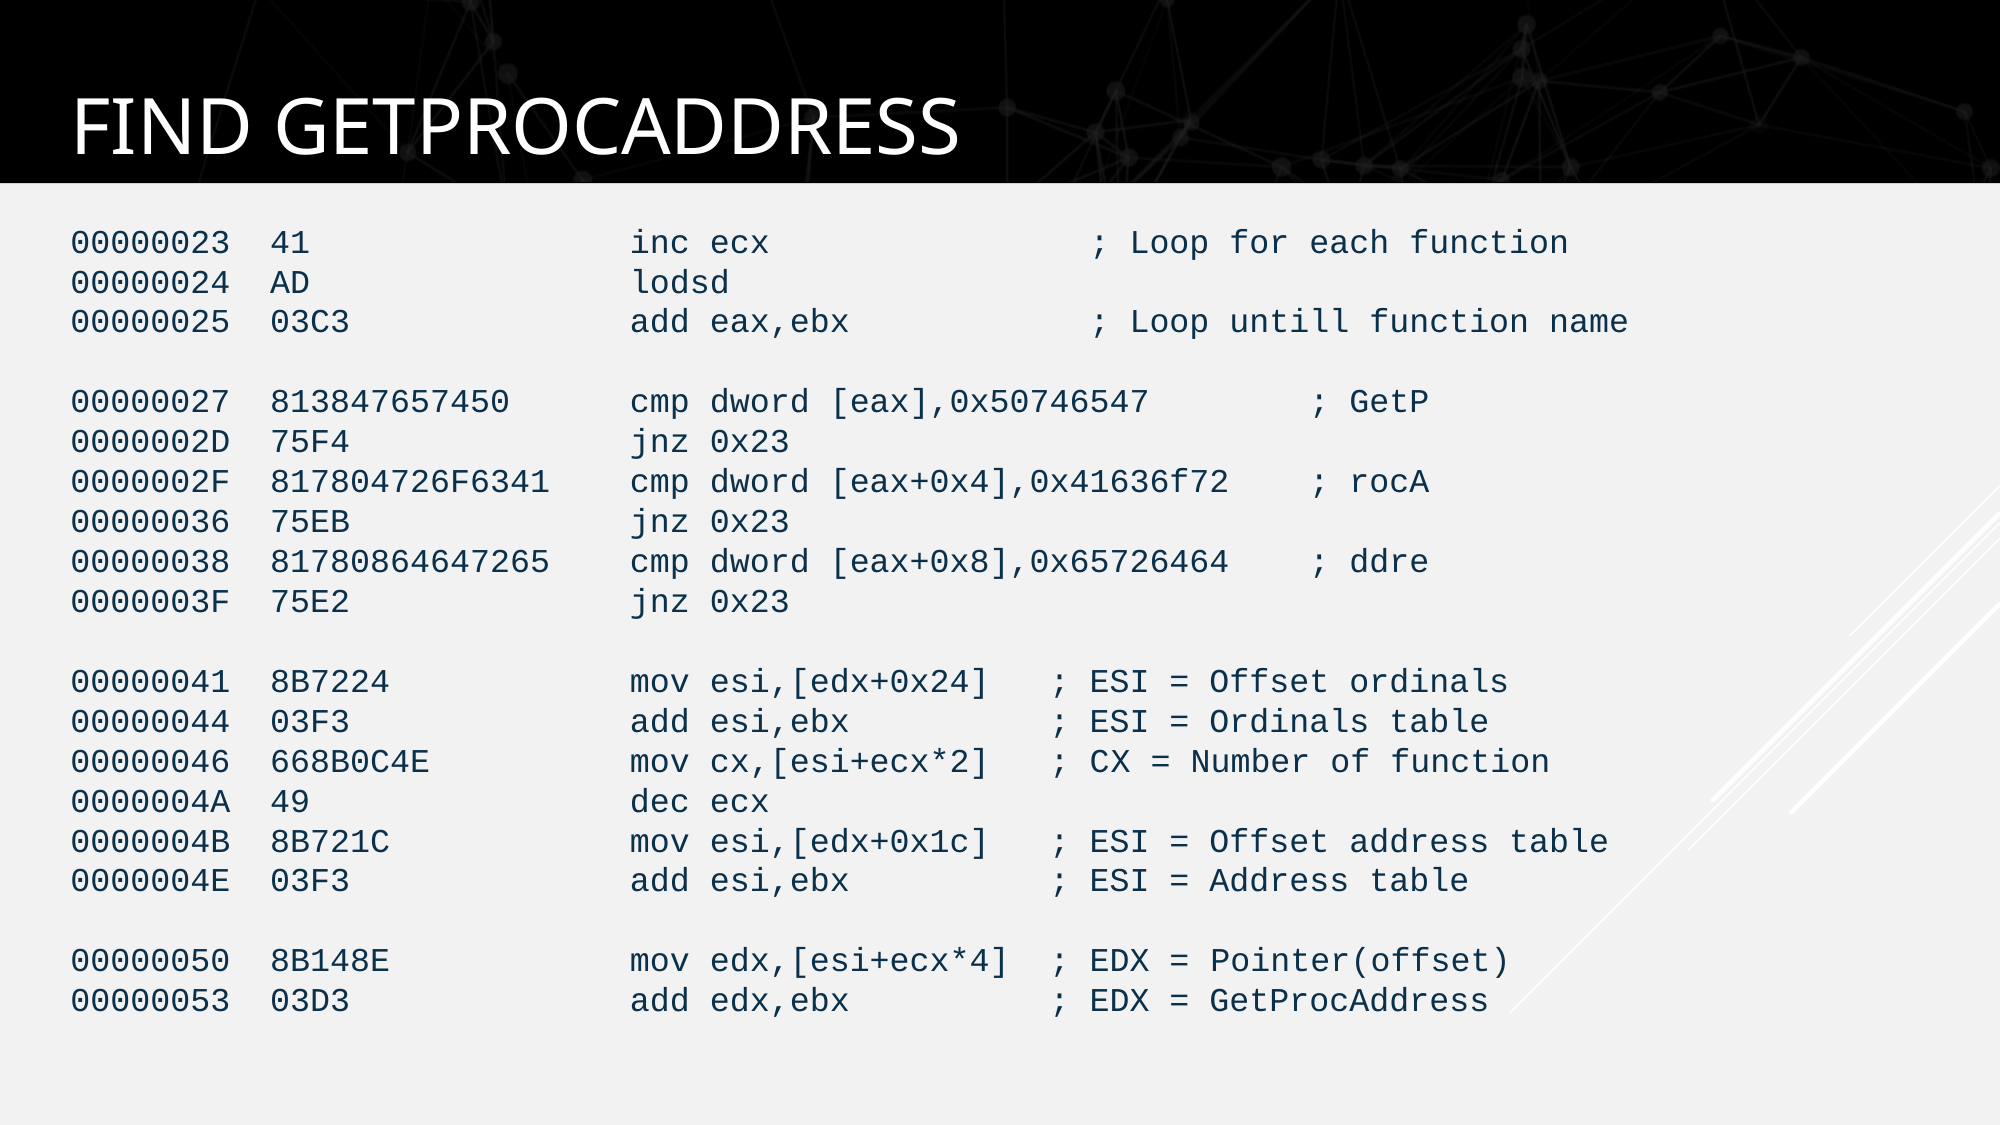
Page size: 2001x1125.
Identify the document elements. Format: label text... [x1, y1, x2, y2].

picture [0, 0, 2000, 182]
text_box 00000023 41 inc ecx ; Loop for each function 00000024 AD lodsd 00000025 03C3 add eax,ebx ; Loop untill function name 00000027 813847657450 cmp dword [eax],0x50746547 ; GetP 0000002D 75F4 jnz 0x23 0000002F 817804726F6341 cmp dword [eax+0x4],0x41636f72 ; rocA 00000036 75EB jnz 0x23 00000038 81780864647265 cmp dword [eax+0x8],0x65726464 ; ddre 0000003F 75E2 jnz 0x23 00000041 8B7224 mov esi,[edx+0x24] ; ESI = Offset ordinals 00000044 03F3 add esi,ebx ; ESI = Ordinals table 00000046 668B0C4E mov cx,[esi+ecx*2] ; CX = Number of function 0000004A 49 dec ecx 0000004B 8B721C mov esi,[edx+0x1c] ; ESI = Offset address table 0000004E 03F3 add esi,ebx ; ESI = Address table 00000050 8B148E mov edx,[esi+ecx*4] ; EDX = Pointer(offset) 00000053 03D3 add edx,ebx ; EDX = GetProcAddress [55, 212, 1956, 1079]
title Find GetProcAddress [55, 53, 1791, 194]
